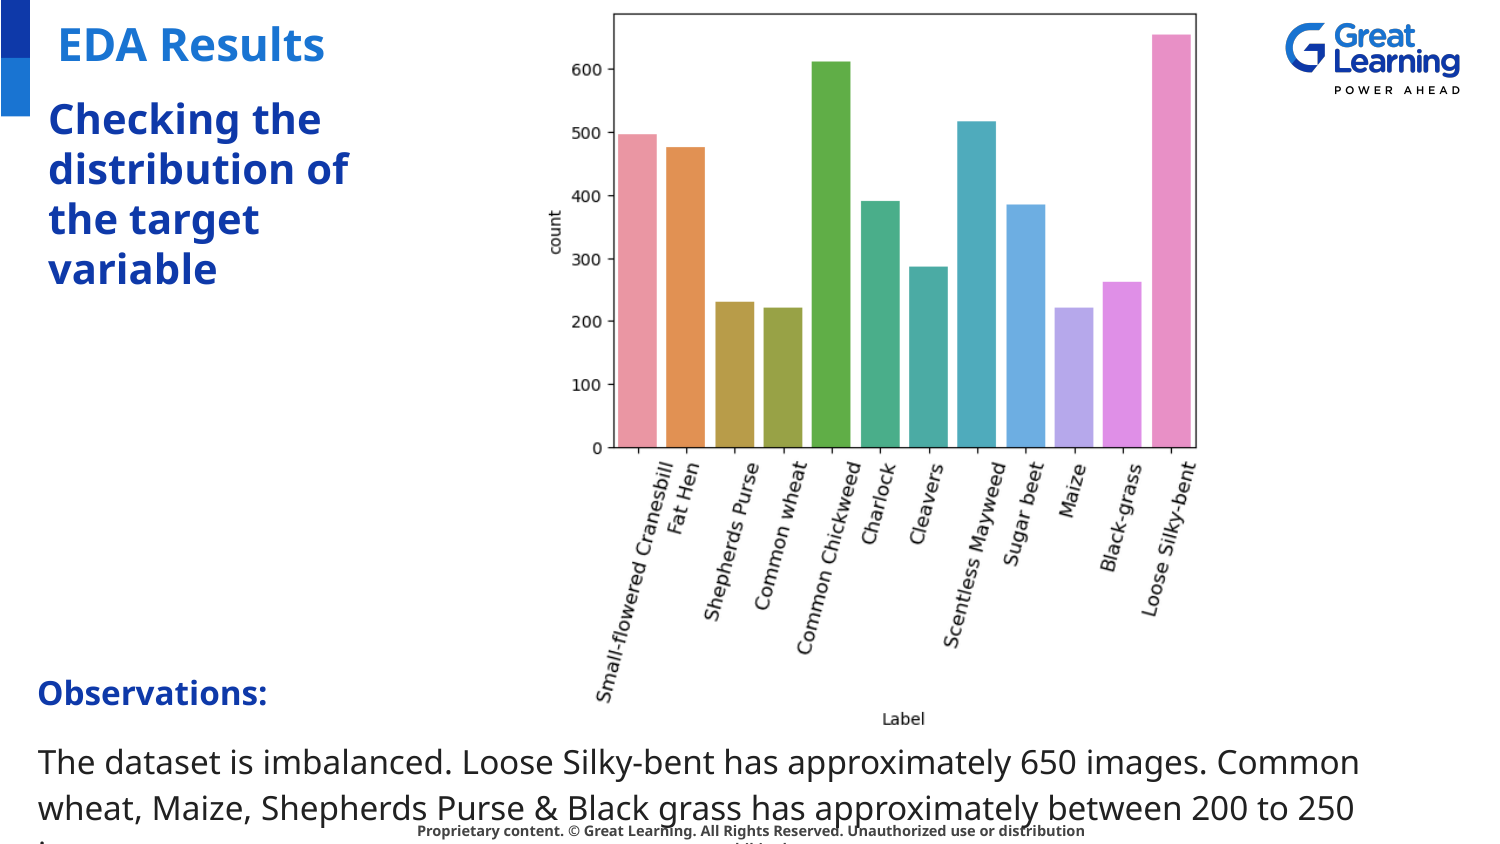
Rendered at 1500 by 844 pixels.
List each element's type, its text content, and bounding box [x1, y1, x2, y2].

list The dataset is imbalanced. Loose Silky-bent has approximately 650 images. Common wheat, Maize, Shepherds Purse & Black grass has approximately between 200 to 250 images. [0, 720, 1440, 829]
picture [536, 2, 1212, 740]
text_box Checking the distribution of the target variable [33, 77, 405, 308]
picture [1258, 11, 1487, 106]
text_box Observations: [22, 664, 283, 720]
title EDA Results [42, 0, 1440, 95]
